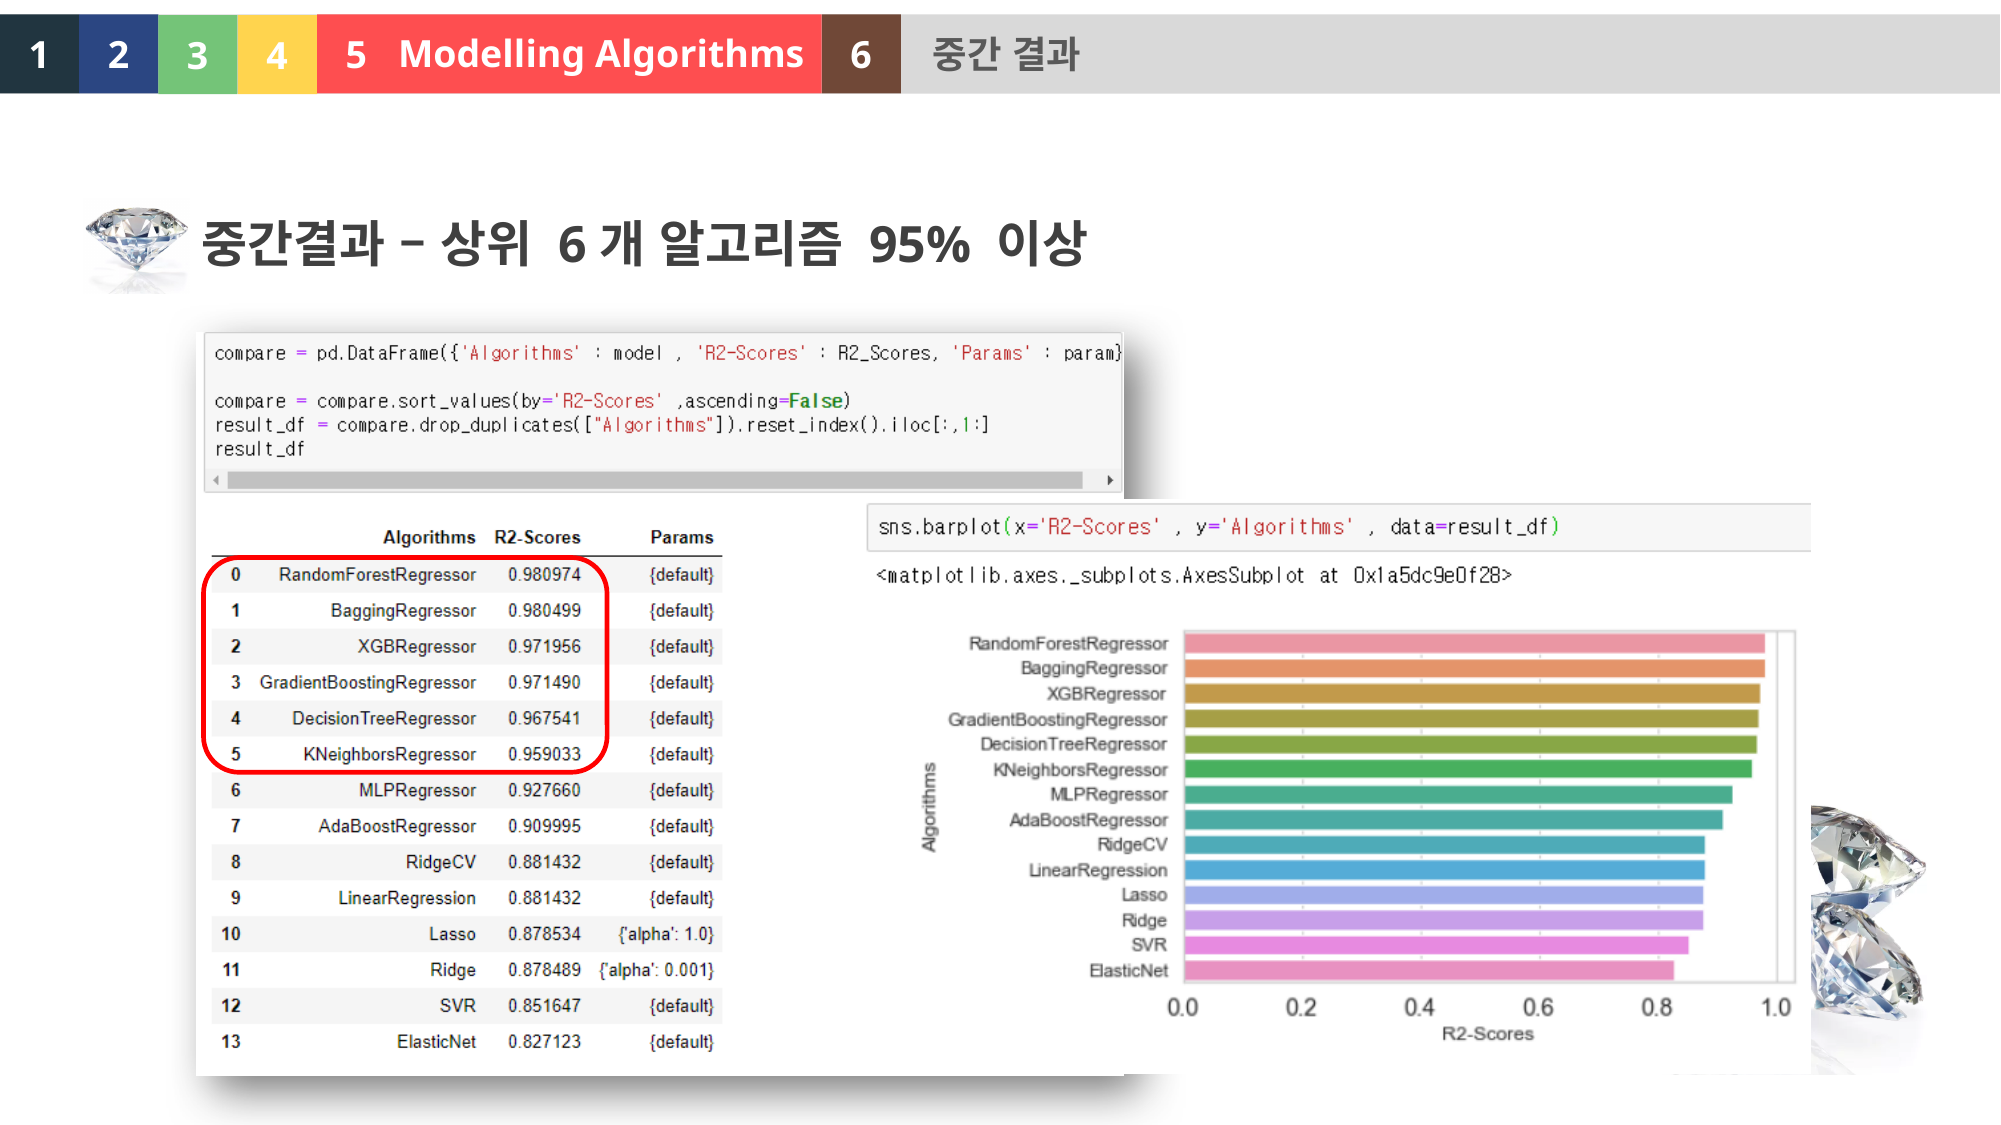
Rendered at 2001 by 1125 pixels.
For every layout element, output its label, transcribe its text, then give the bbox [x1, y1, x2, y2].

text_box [79, 14, 159, 94]
text_box 1 [13, 23, 66, 84]
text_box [821, 14, 901, 94]
text_box [316, 13, 823, 94]
picture [83, 198, 190, 294]
text_box Modelling Algorithms [383, 22, 820, 83]
picture [196, 332, 1961, 1097]
text_box [318, 13, 2000, 95]
text_box [0, 13, 80, 94]
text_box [237, 15, 318, 95]
title 중간결과 – 상위 6개 알고리즘 95% 이상 [186, 137, 1185, 355]
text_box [158, 15, 237, 95]
text_box 5 [330, 23, 383, 84]
text_box 중간 결과 [918, 23, 1554, 84]
